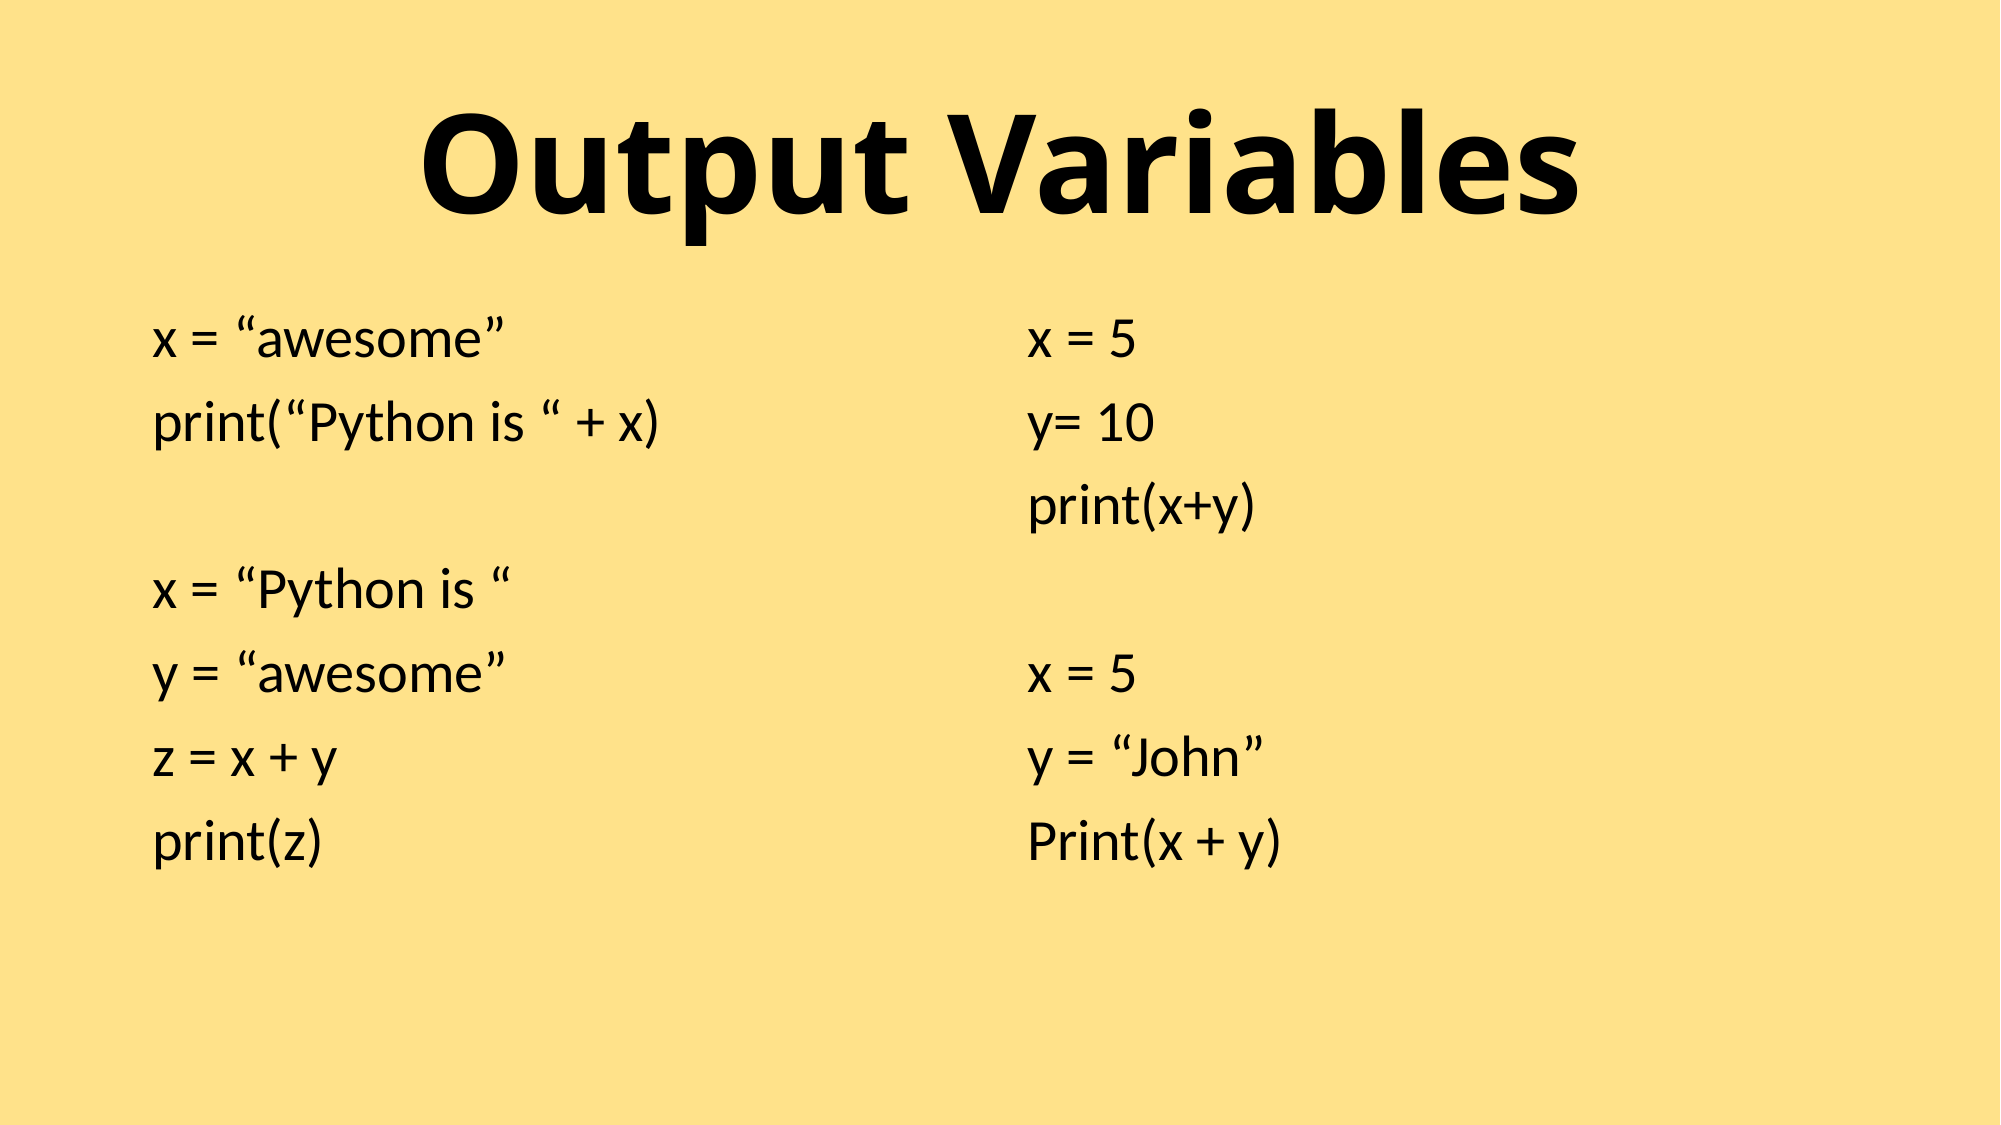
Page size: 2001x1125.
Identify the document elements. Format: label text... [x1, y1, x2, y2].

list x = 5 y= 10 print(x+y) x = 5 y = “John” Print(x + y) [1012, 299, 1863, 1014]
list x = “awesome” print(“Python is “ + x) x = “Python is “ y = “awesome” z = x + y print(z) [137, 299, 988, 1014]
title Output Variables [137, 59, 1863, 278]
